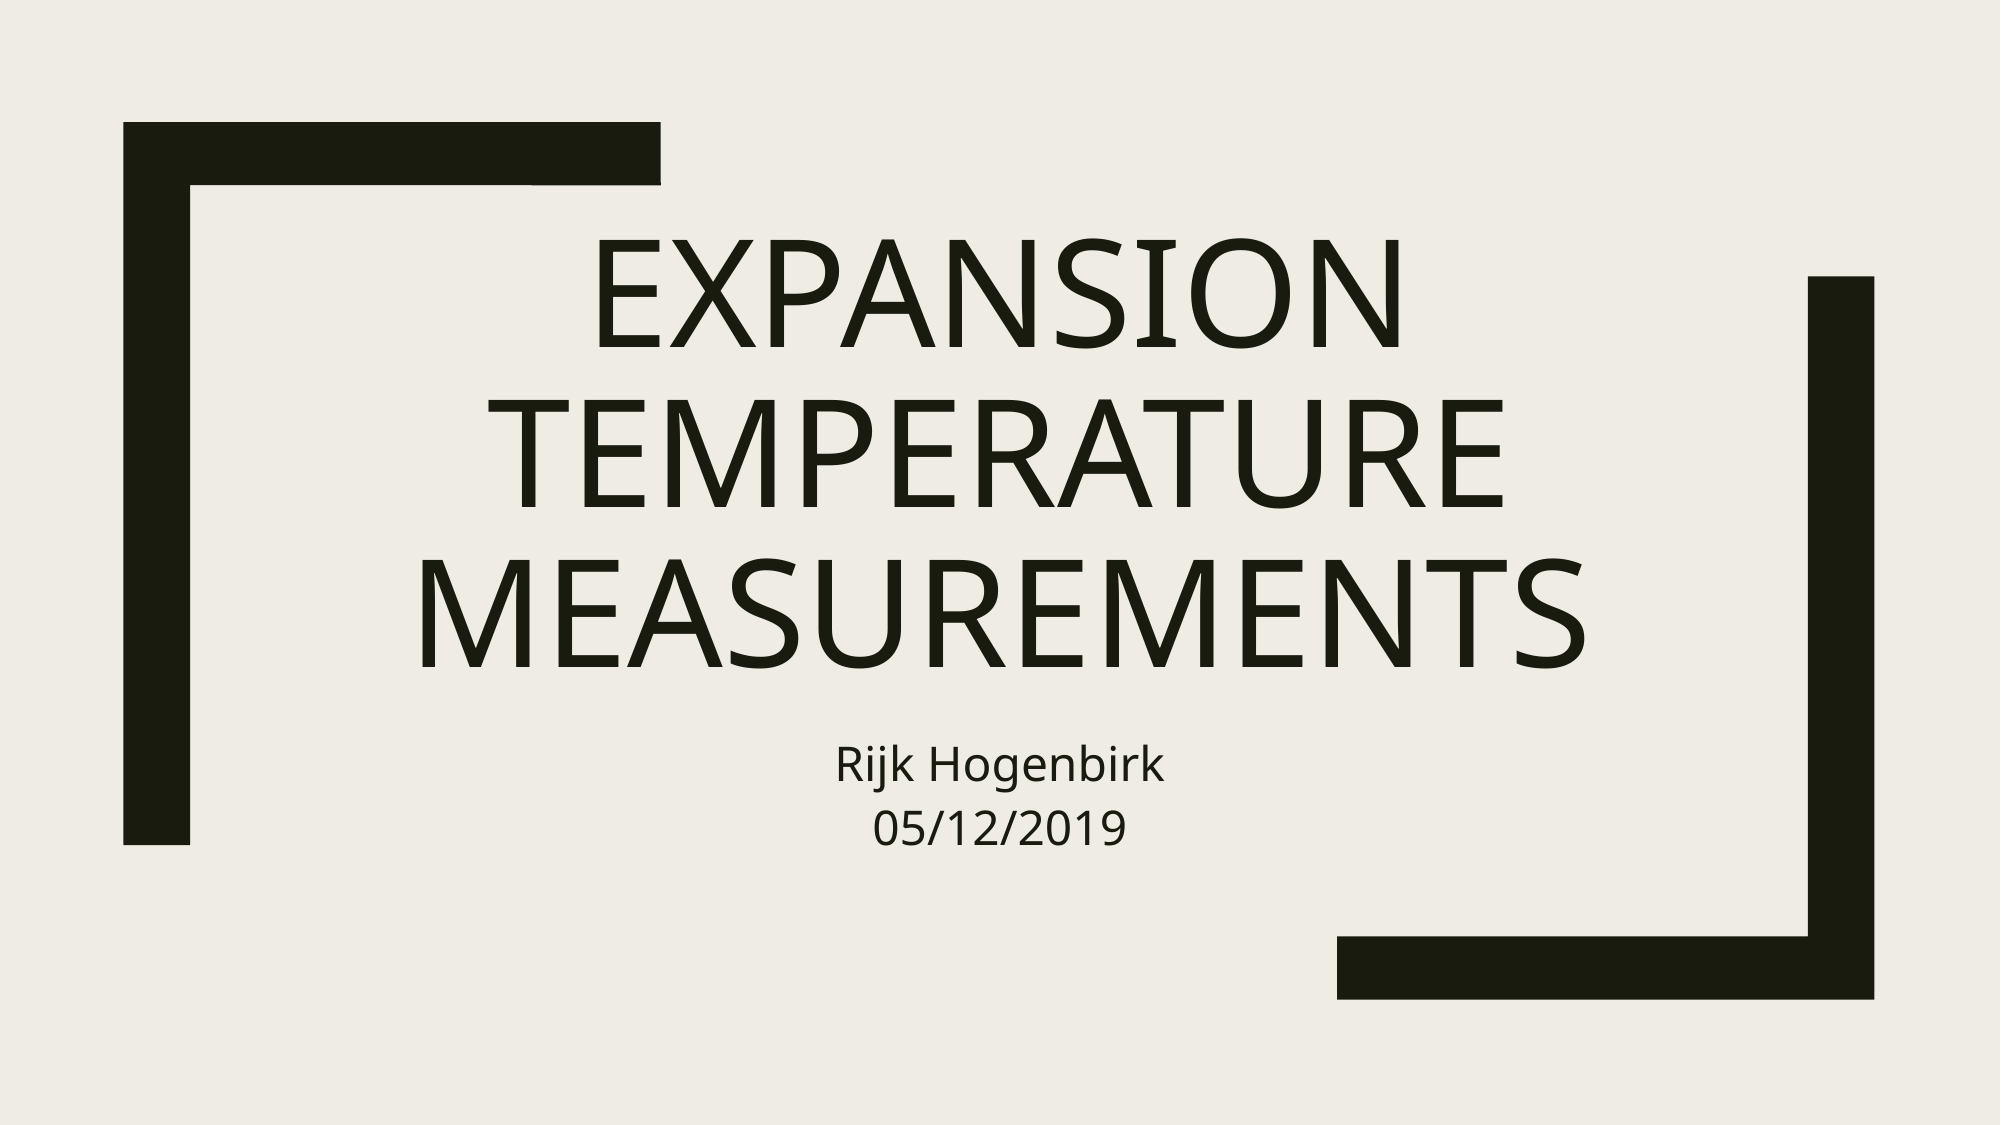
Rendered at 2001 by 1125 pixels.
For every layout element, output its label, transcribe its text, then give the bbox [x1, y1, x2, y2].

subtitle Rijk Hogenbirk 05/12/2019 [439, 718, 1561, 897]
title Expansion temperature measurements [314, 363, 1686, 708]
